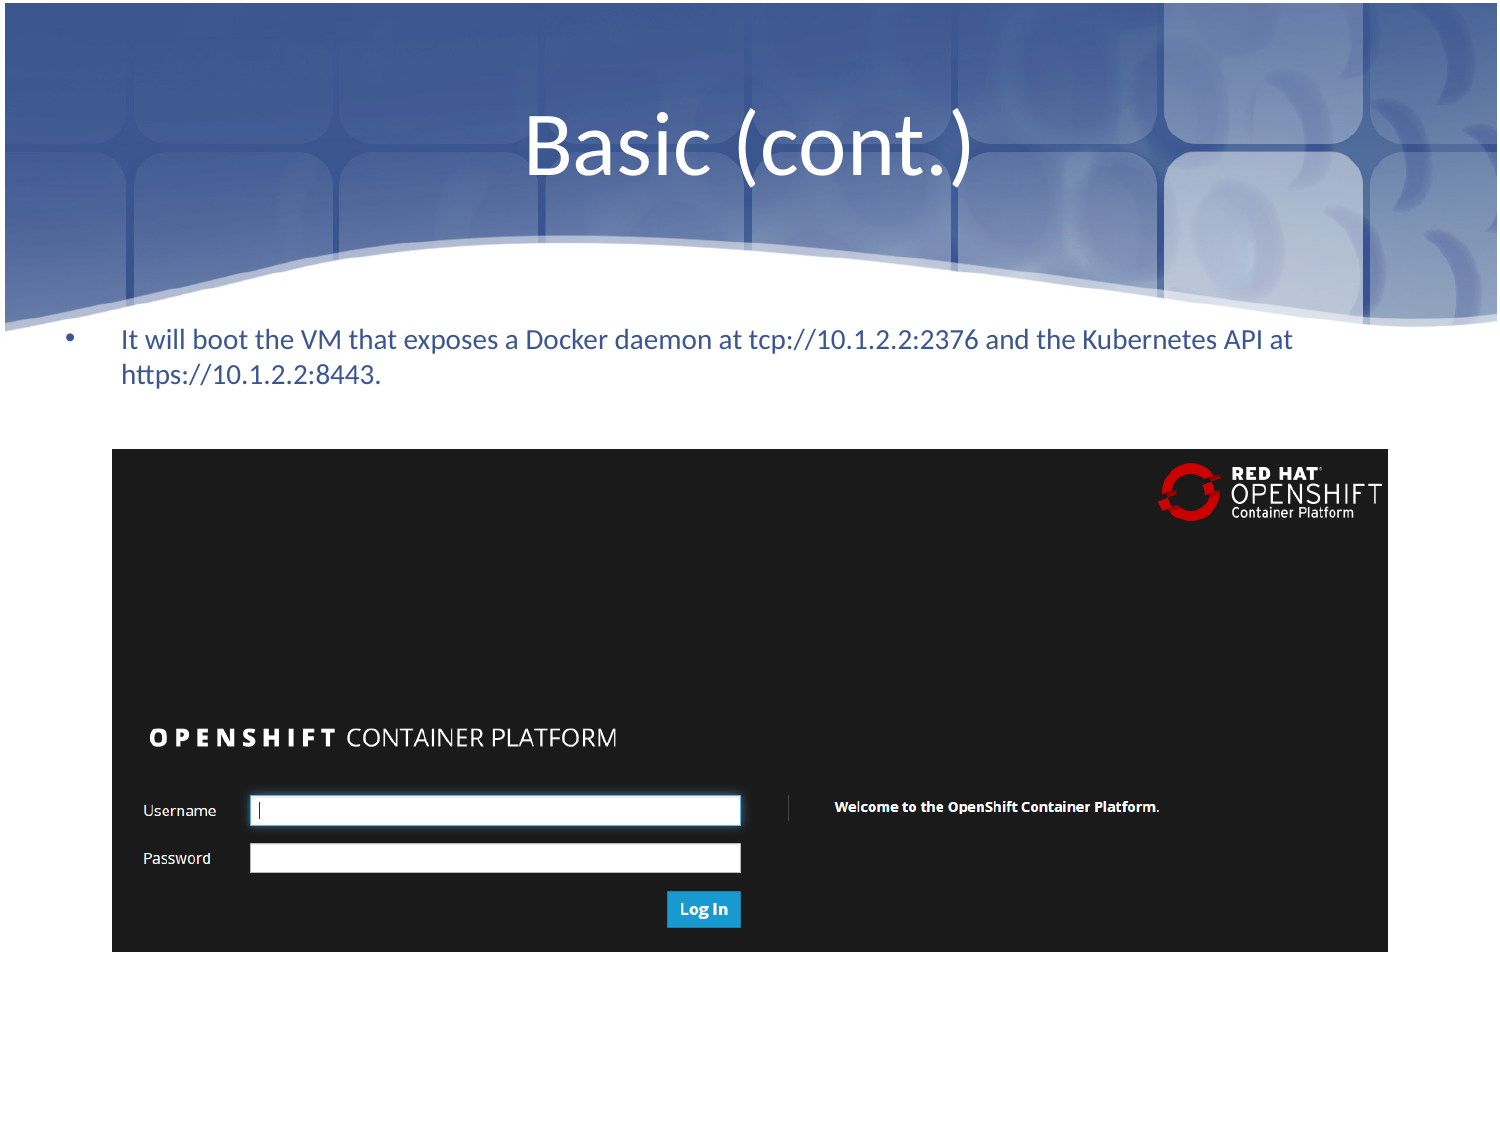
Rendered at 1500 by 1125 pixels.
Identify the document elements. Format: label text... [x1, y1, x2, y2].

picture [0, 0, 1500, 1125]
title Basic (cont.) [74, 44, 1426, 233]
list It will boot the VM that exposes a Docker daemon at tcp://10.1.2.2:2376 and the Kubernetes API at https://10.1.2.2:8443. [49, 312, 1451, 401]
